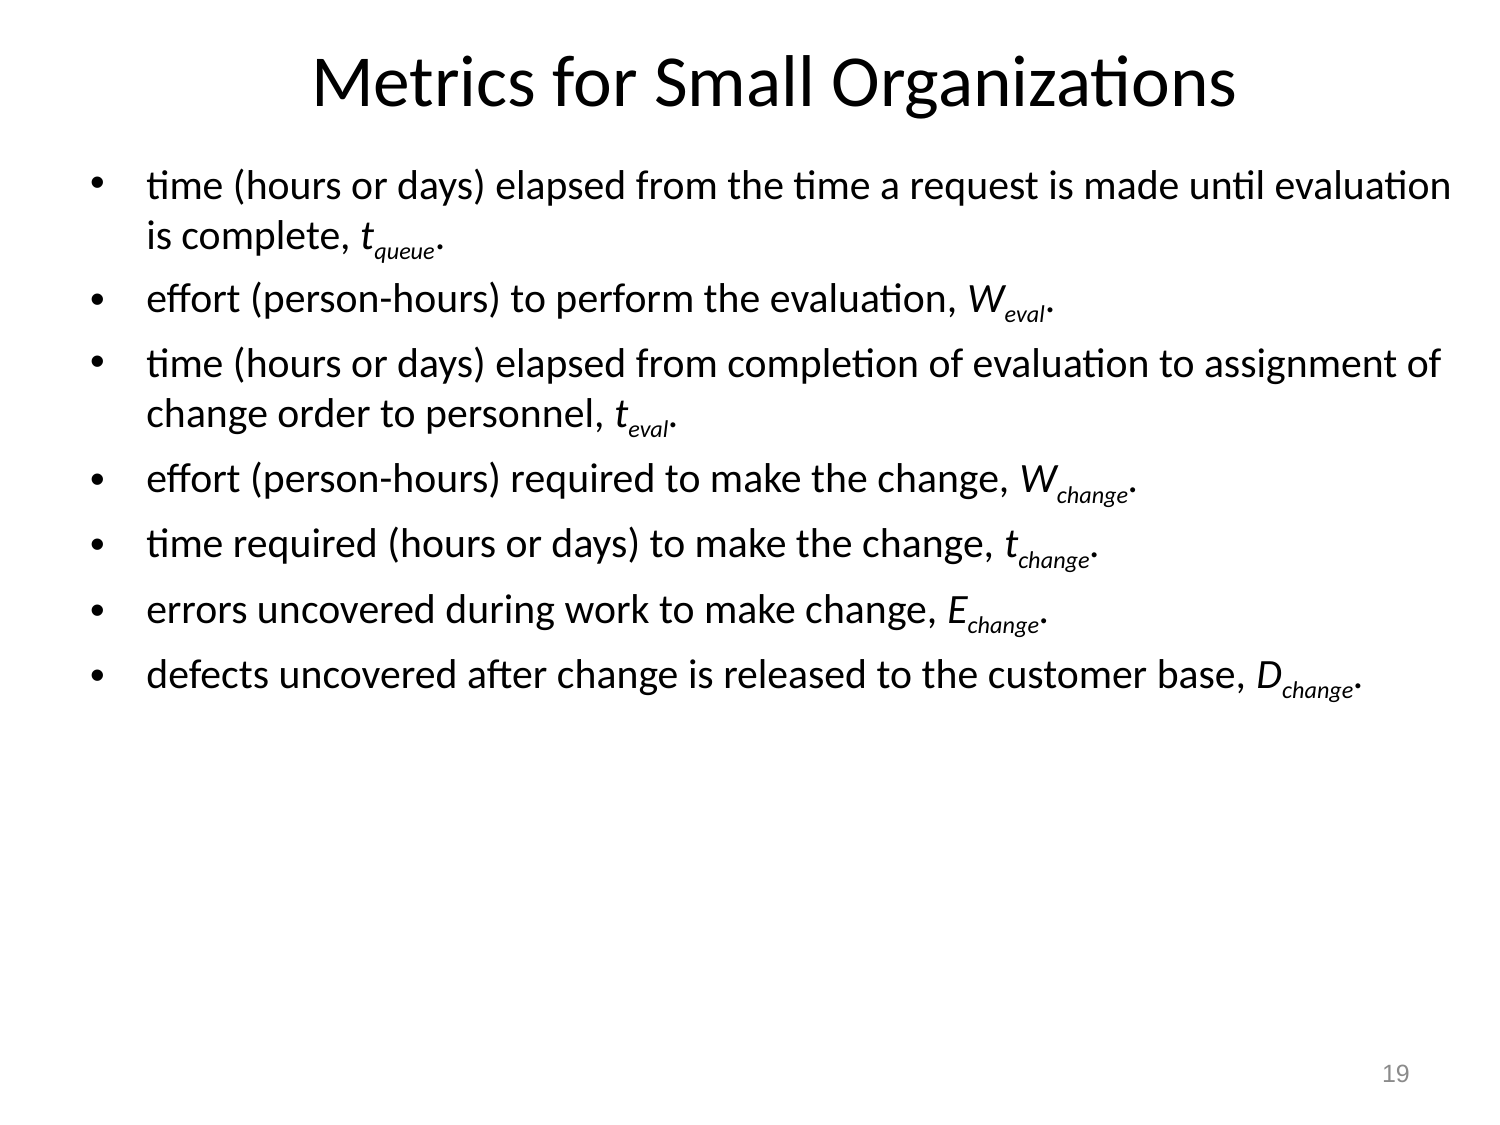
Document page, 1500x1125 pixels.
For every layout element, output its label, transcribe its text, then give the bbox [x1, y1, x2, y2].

slide_number 19 [1074, 1042, 1425, 1103]
list time (hours or days) elapsed from the time a request is made until evaluation is complete, tqueue. effort (person-hours) to perform the evaluation, Weval. time (hours or days) elapsed from completion of evaluation to assignment of change order to personnel, teval. effort (person-hours) required to make the change, Wchange. time required (hours or days) to make the change, tchange. errors uncovered during work to make change, Echange. defects uncovered after change is released to the customer base, Dchange. [75, 149, 1475, 1005]
title Metrics for Small Organizations [150, 24, 1400, 129]
